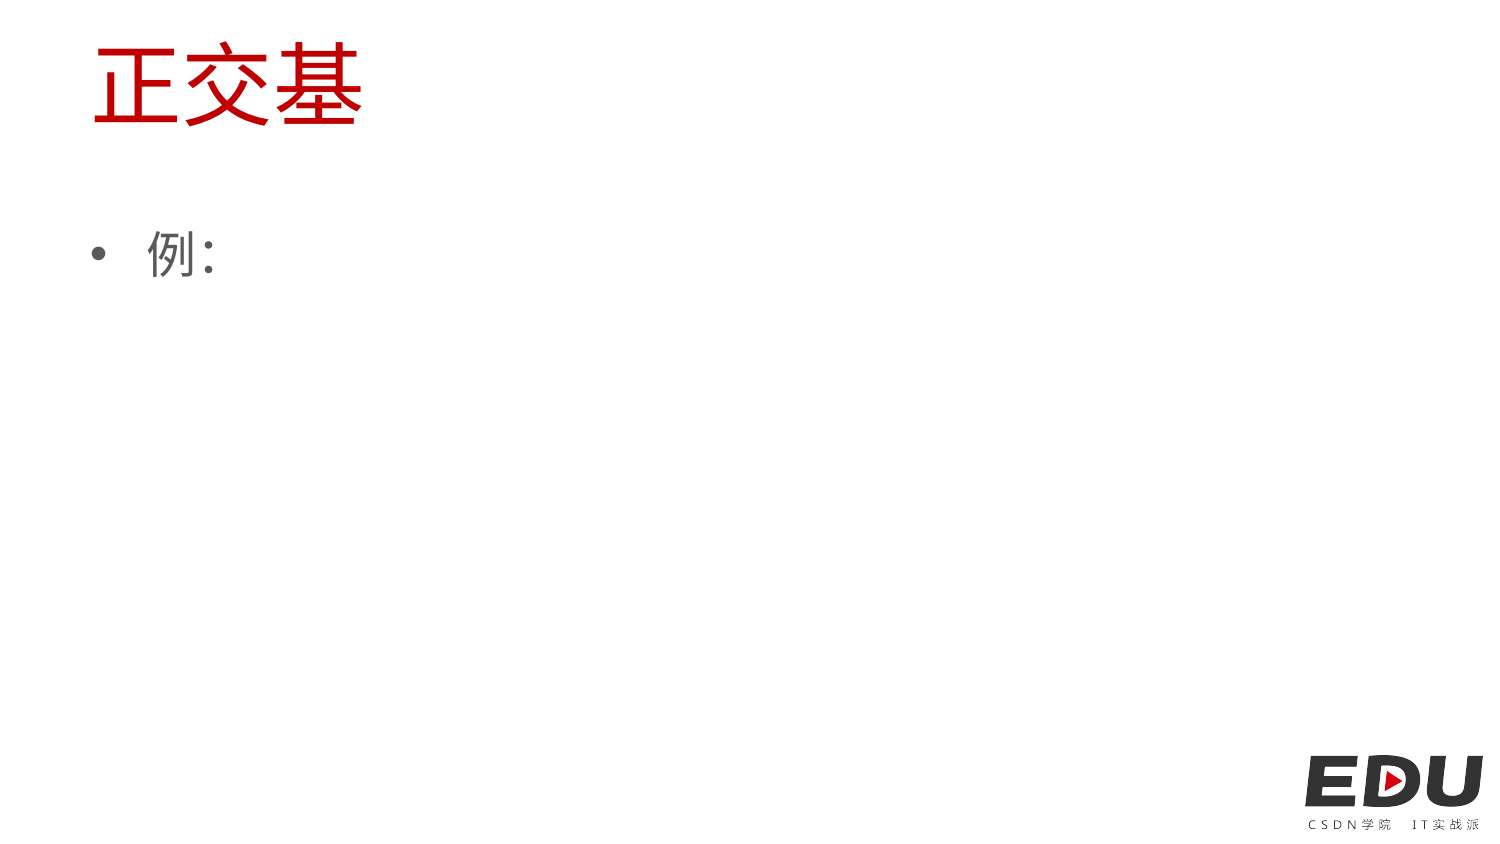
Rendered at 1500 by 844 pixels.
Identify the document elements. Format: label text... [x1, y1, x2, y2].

picture [1305, 755, 1483, 830]
title 正交基 [75, 20, 1425, 137]
